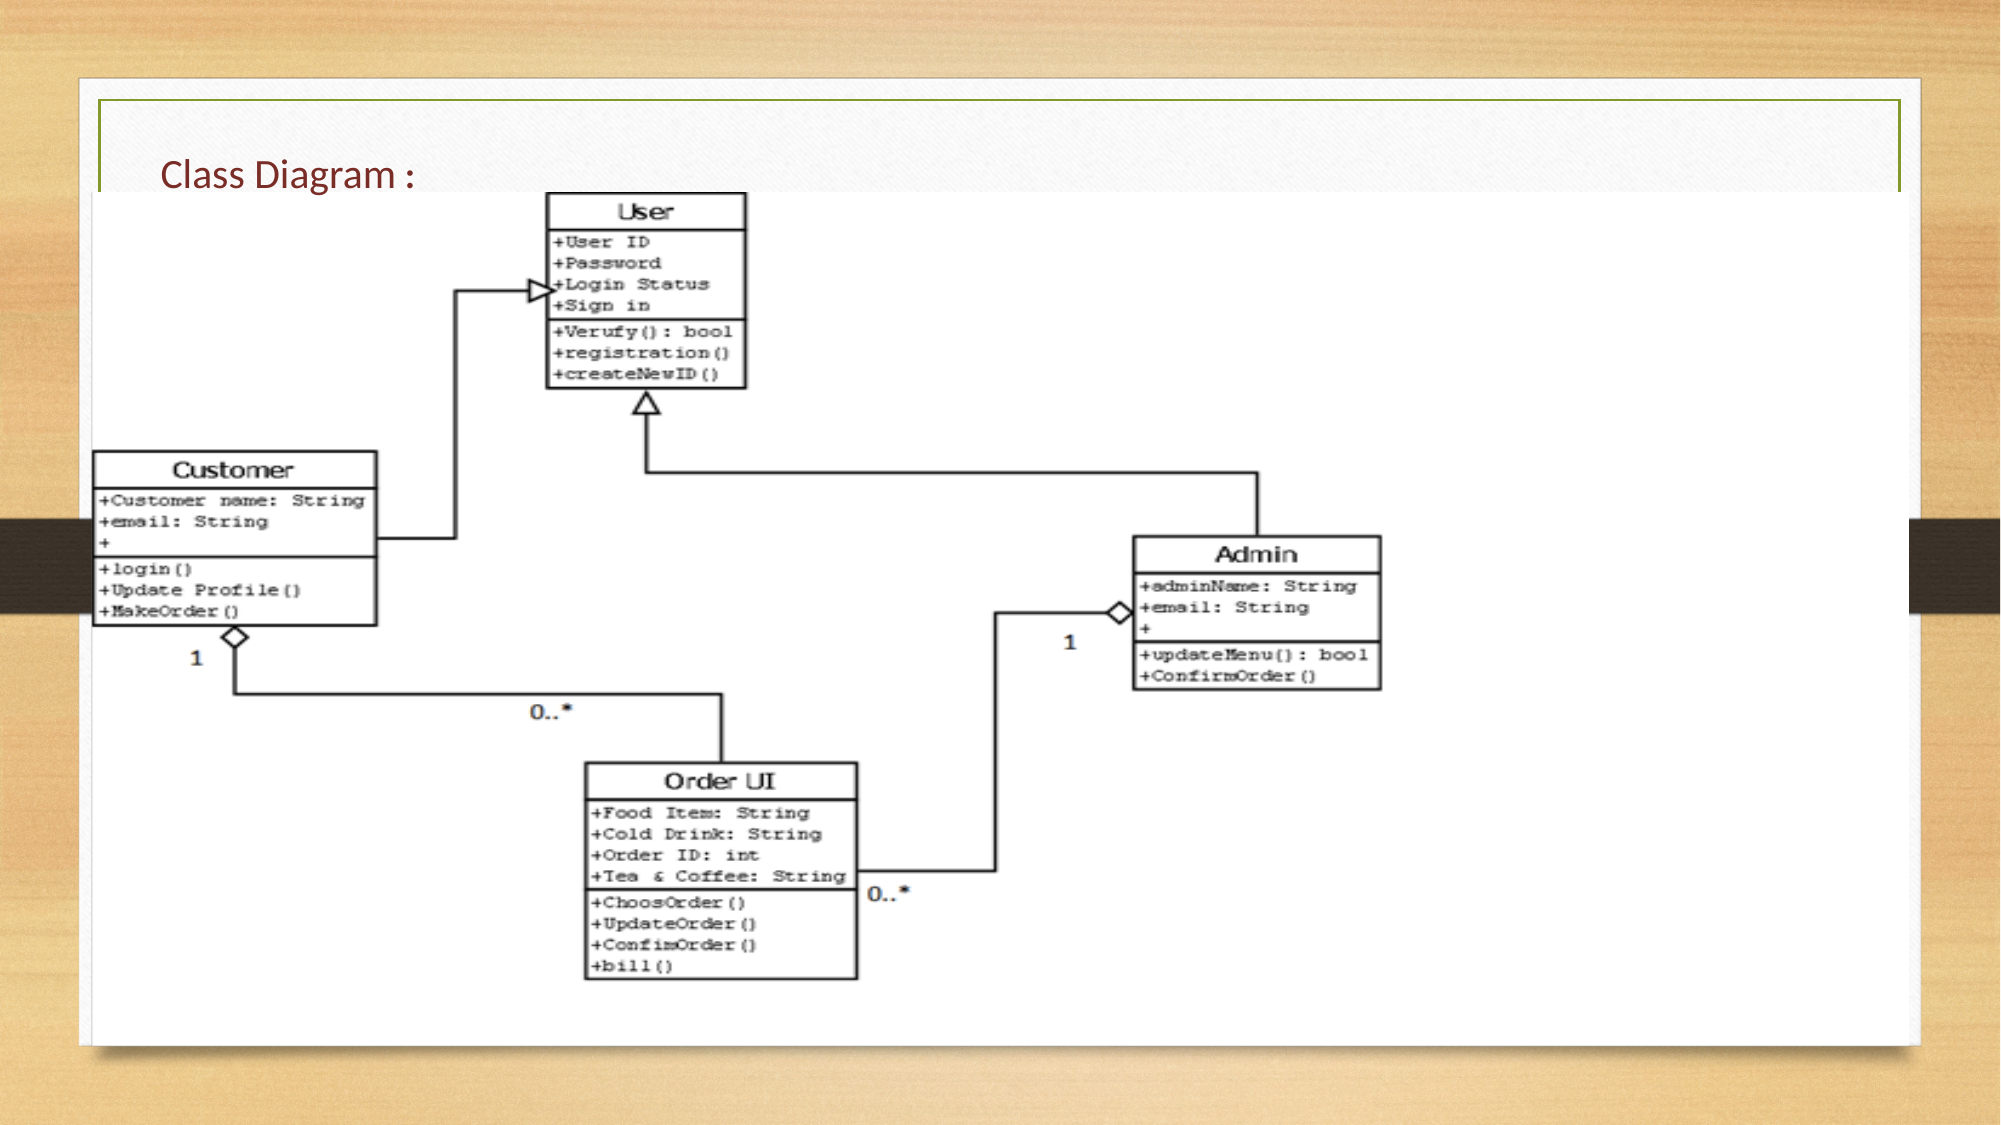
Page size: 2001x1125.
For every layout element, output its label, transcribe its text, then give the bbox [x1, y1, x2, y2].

text_box Class Diagram : [108, 131, 1149, 191]
picture [0, 0, 2001, 1125]
